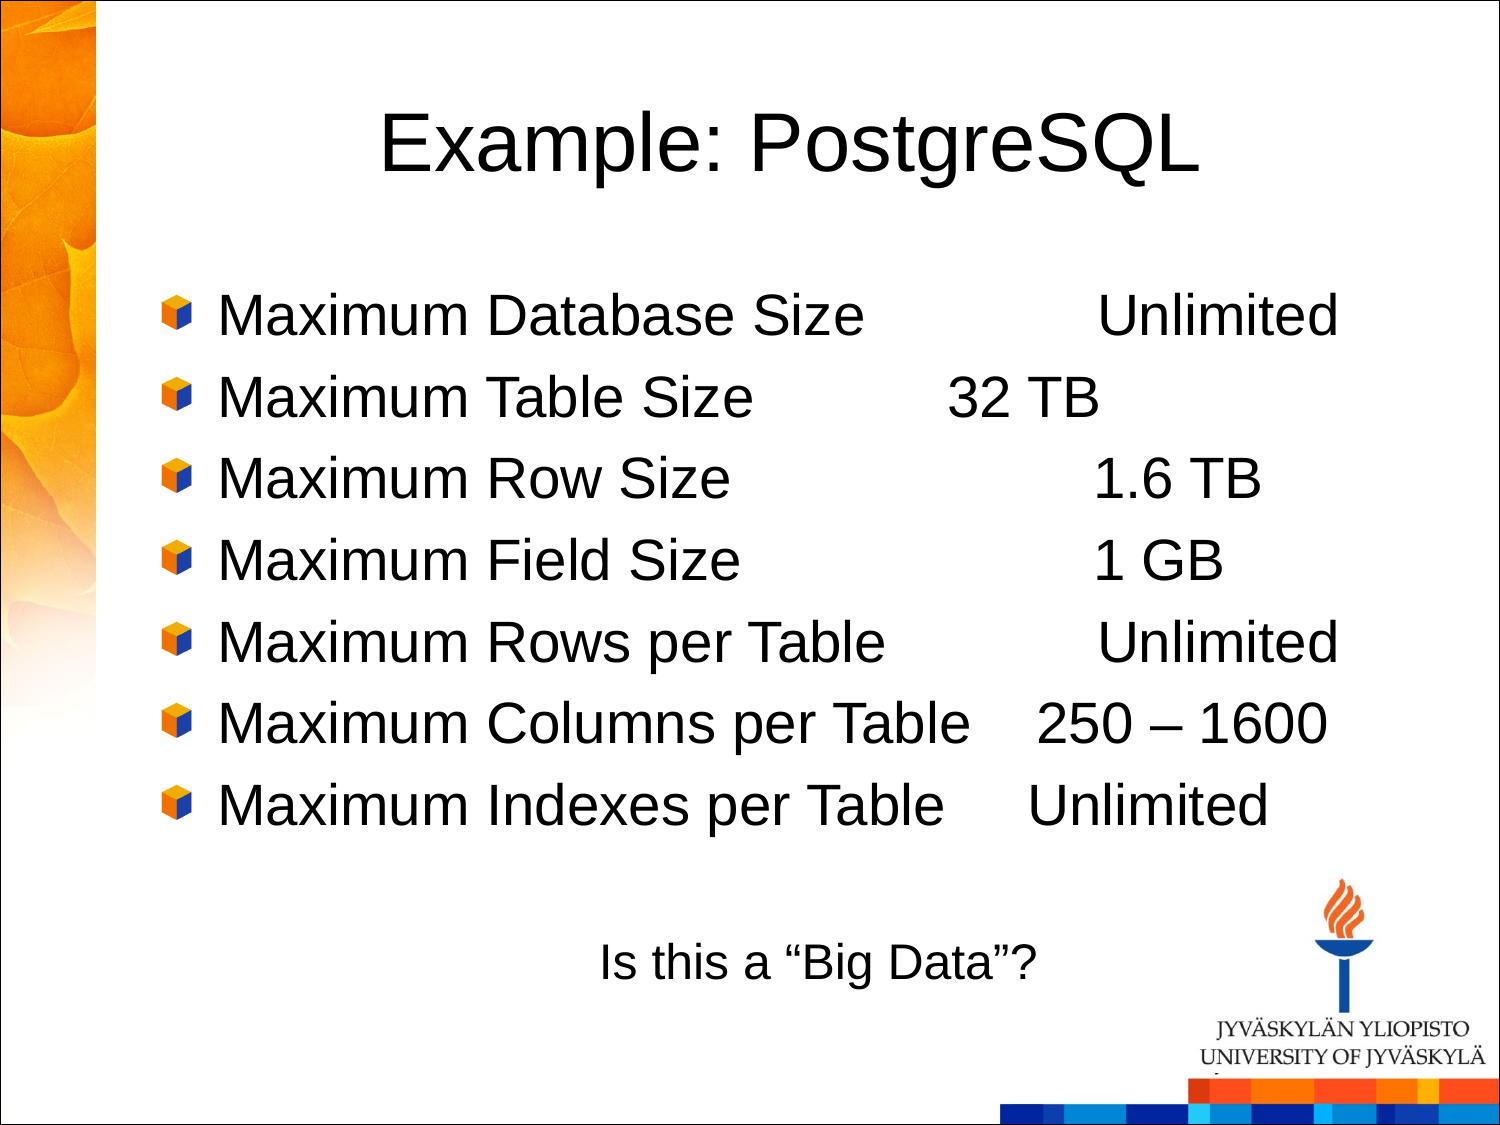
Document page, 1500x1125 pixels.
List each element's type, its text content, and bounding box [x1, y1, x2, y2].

list Maximum Database Size Unlimited Maximum Table Size 32 TB Maximum Row Size 1.6 TB Maximum Field Size 1 GB Maximum Rows per Table Unlimited Maximum Columns per Table 250 – 1600 Maximum Indexes per Table Unlimited [145, 269, 1436, 953]
text_box Is this a “Big Data”? [583, 921, 1069, 997]
title Example: PostgreSQL [145, 44, 1436, 232]
picture [1, 1, 1499, 1124]
